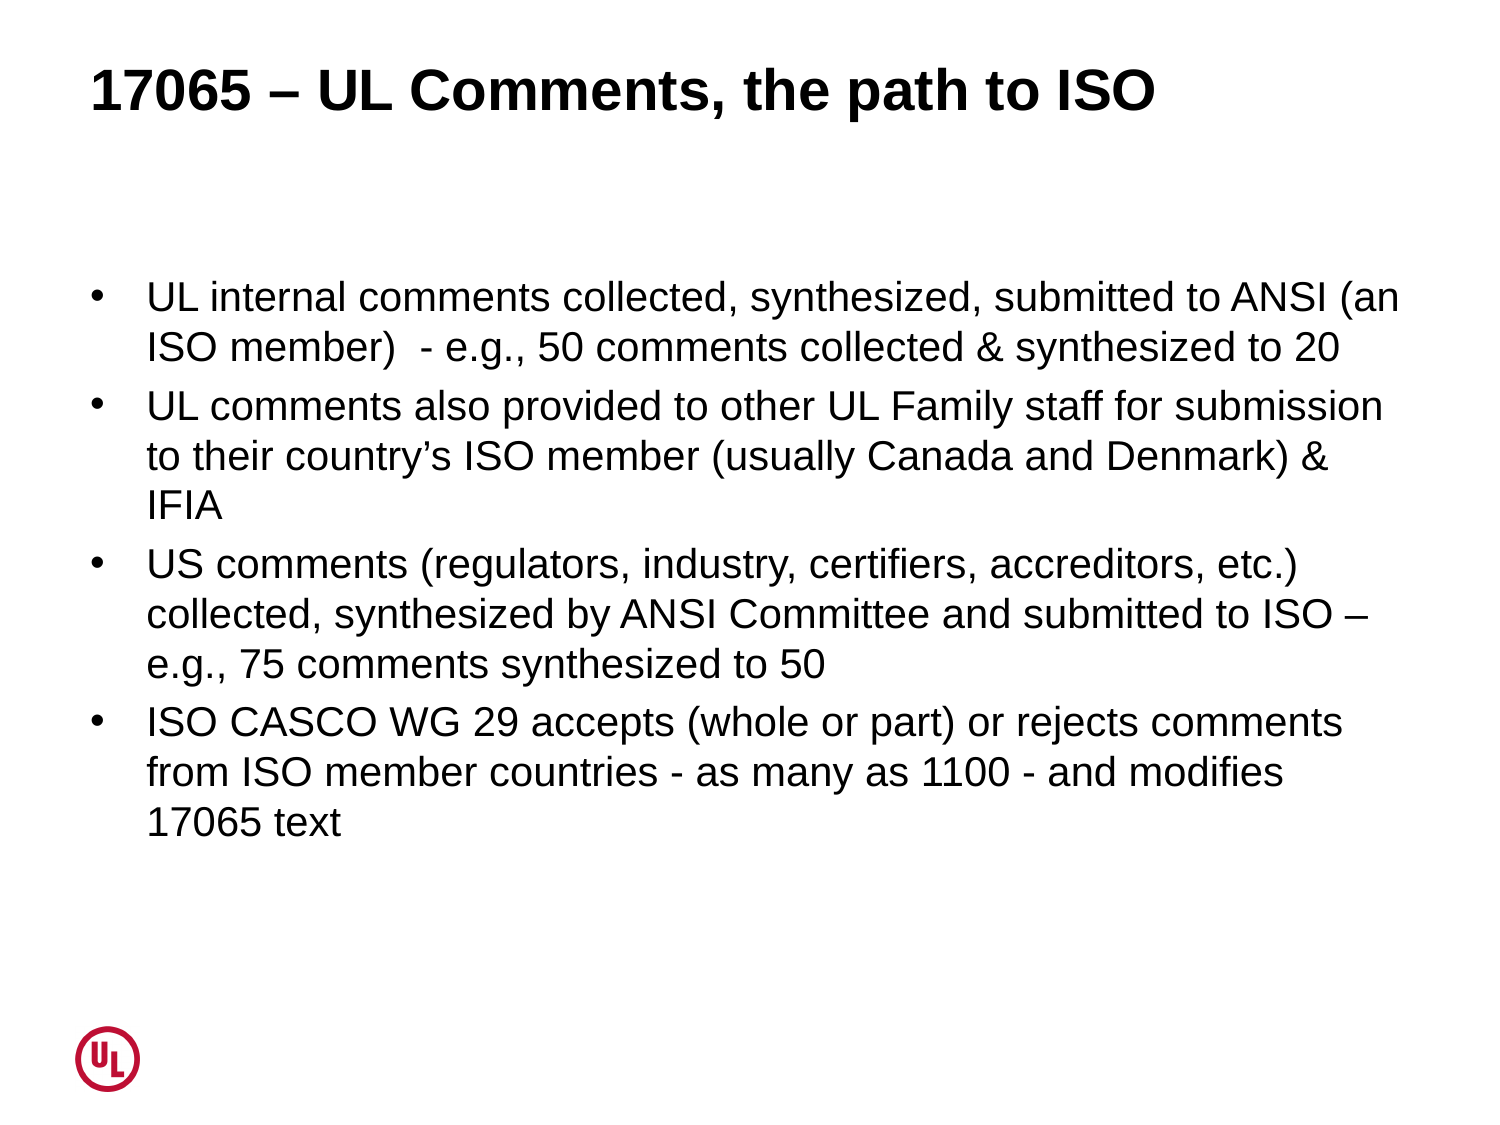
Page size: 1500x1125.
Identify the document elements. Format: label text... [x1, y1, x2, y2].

picture [75, 1026, 140, 1092]
list UL internal comments collected, synthesized, submitted to ANSI (an ISO member) - e.g., 50 comments collected & synthesized to 20 UL comments also provided to other UL Family staff for submission to their country’s ISO member (usually Canada and Denmark) & IFIA US comments (regulators, industry, certifiers, accreditors, etc.) collected, synthesized by ANSI Committee and submitted to ISO – e.g., 75 comments synthesized to 50 ISO CASCO WG 29 accepts (whole or part) or rejects comments from ISO member countries - as many as 1100 - and modifies 17065 text [74, 262, 1426, 1006]
title 17065 – UL Comments, the path to ISO [74, 44, 1426, 233]
